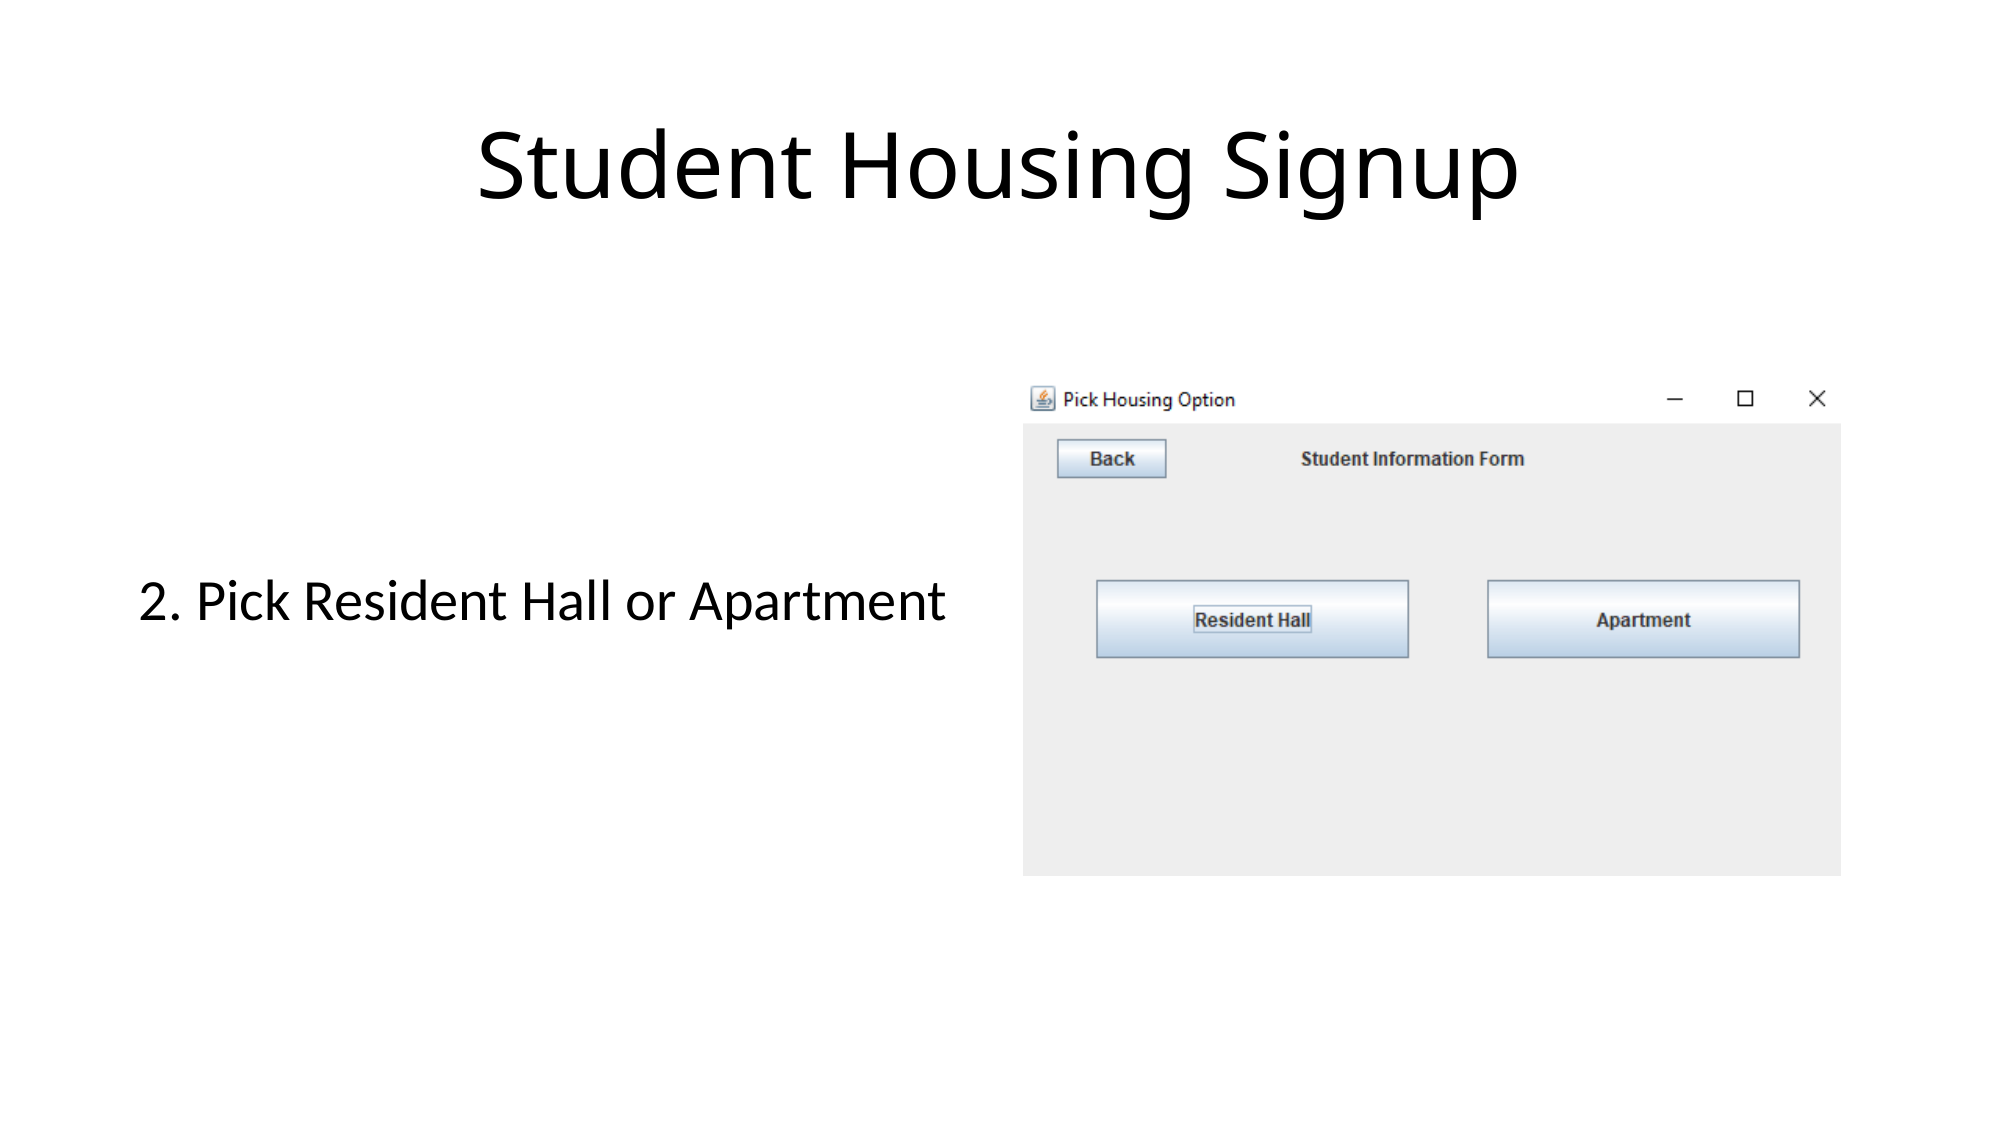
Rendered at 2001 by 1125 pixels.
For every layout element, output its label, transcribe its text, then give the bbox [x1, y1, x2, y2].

list 2. Pick Resident Hall or Apartment [123, 562, 987, 661]
picture [1023, 383, 1841, 876]
title Student Housing Signup [137, 59, 1863, 278]
